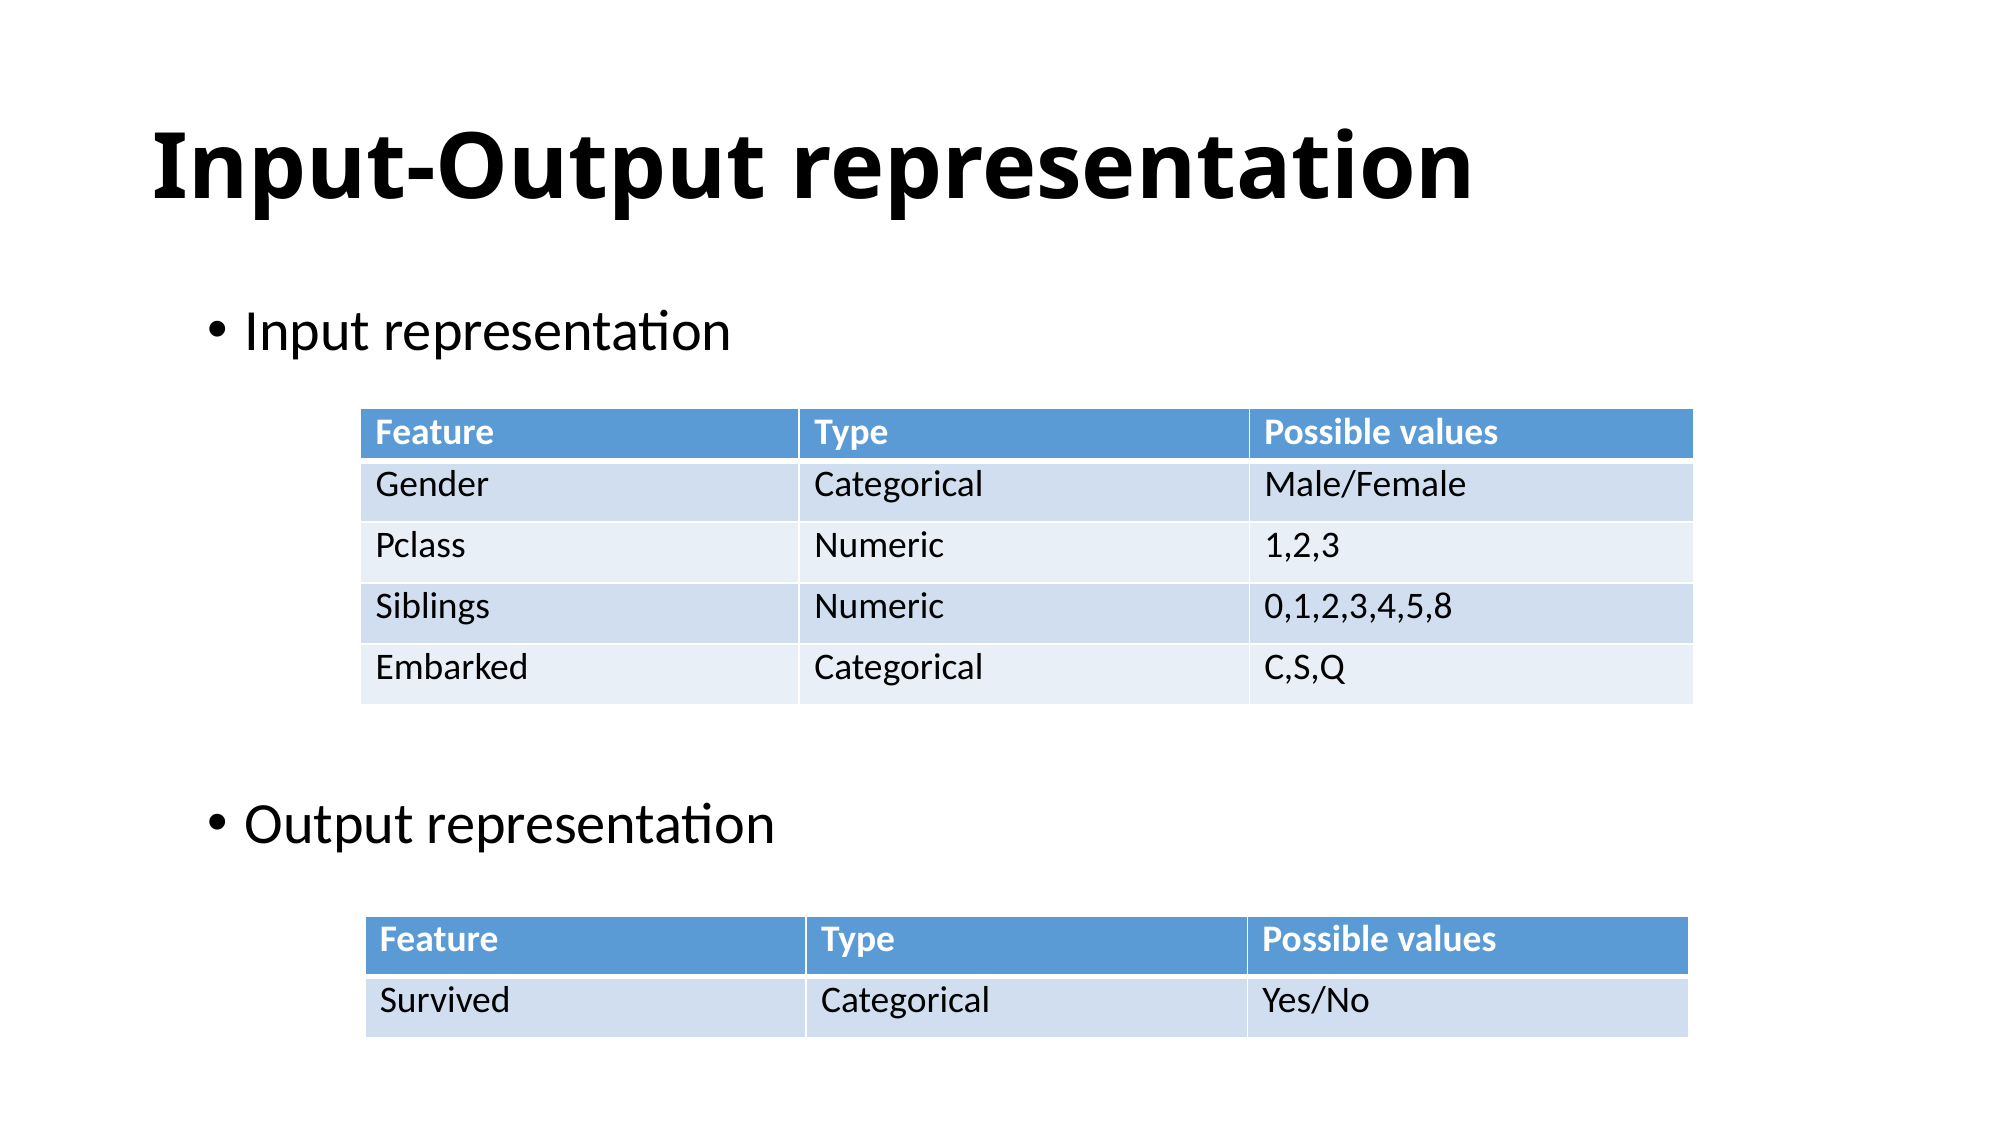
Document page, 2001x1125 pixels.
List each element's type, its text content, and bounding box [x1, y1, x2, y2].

table_header Feature [366, 917, 805, 974]
table_header Feature [361, 409, 798, 458]
list Input representation [192, 292, 1917, 658]
title Input-Output representation [137, 59, 1863, 278]
table_cell 1,2,3 [1250, 523, 1693, 582]
table_cell Survived [366, 979, 805, 1037]
table_cell Numeric [800, 523, 1249, 582]
table_header Possible values [1248, 917, 1688, 974]
table_cell Embarked [361, 645, 798, 704]
table_cell Categorical [800, 464, 1249, 521]
table_cell Numeric [800, 584, 1249, 643]
table_cell Male/Female [1250, 464, 1693, 521]
table_cell Categorical [800, 645, 1249, 704]
table_cell C,S,Q [1250, 645, 1693, 704]
table_header Type [800, 409, 1249, 458]
table_cell Yes/No [1248, 979, 1688, 1037]
table_cell Pclass [361, 523, 798, 582]
table_header Possible values [1250, 409, 1693, 458]
table_cell 0,1,2,3,4,5,8 [1250, 584, 1693, 643]
table_cell Siblings [361, 584, 798, 643]
text_box Output representation [191, 785, 1917, 947]
table_cell Categorical [807, 979, 1247, 1037]
table_cell Gender [361, 464, 798, 521]
table_header Type [807, 917, 1247, 974]
